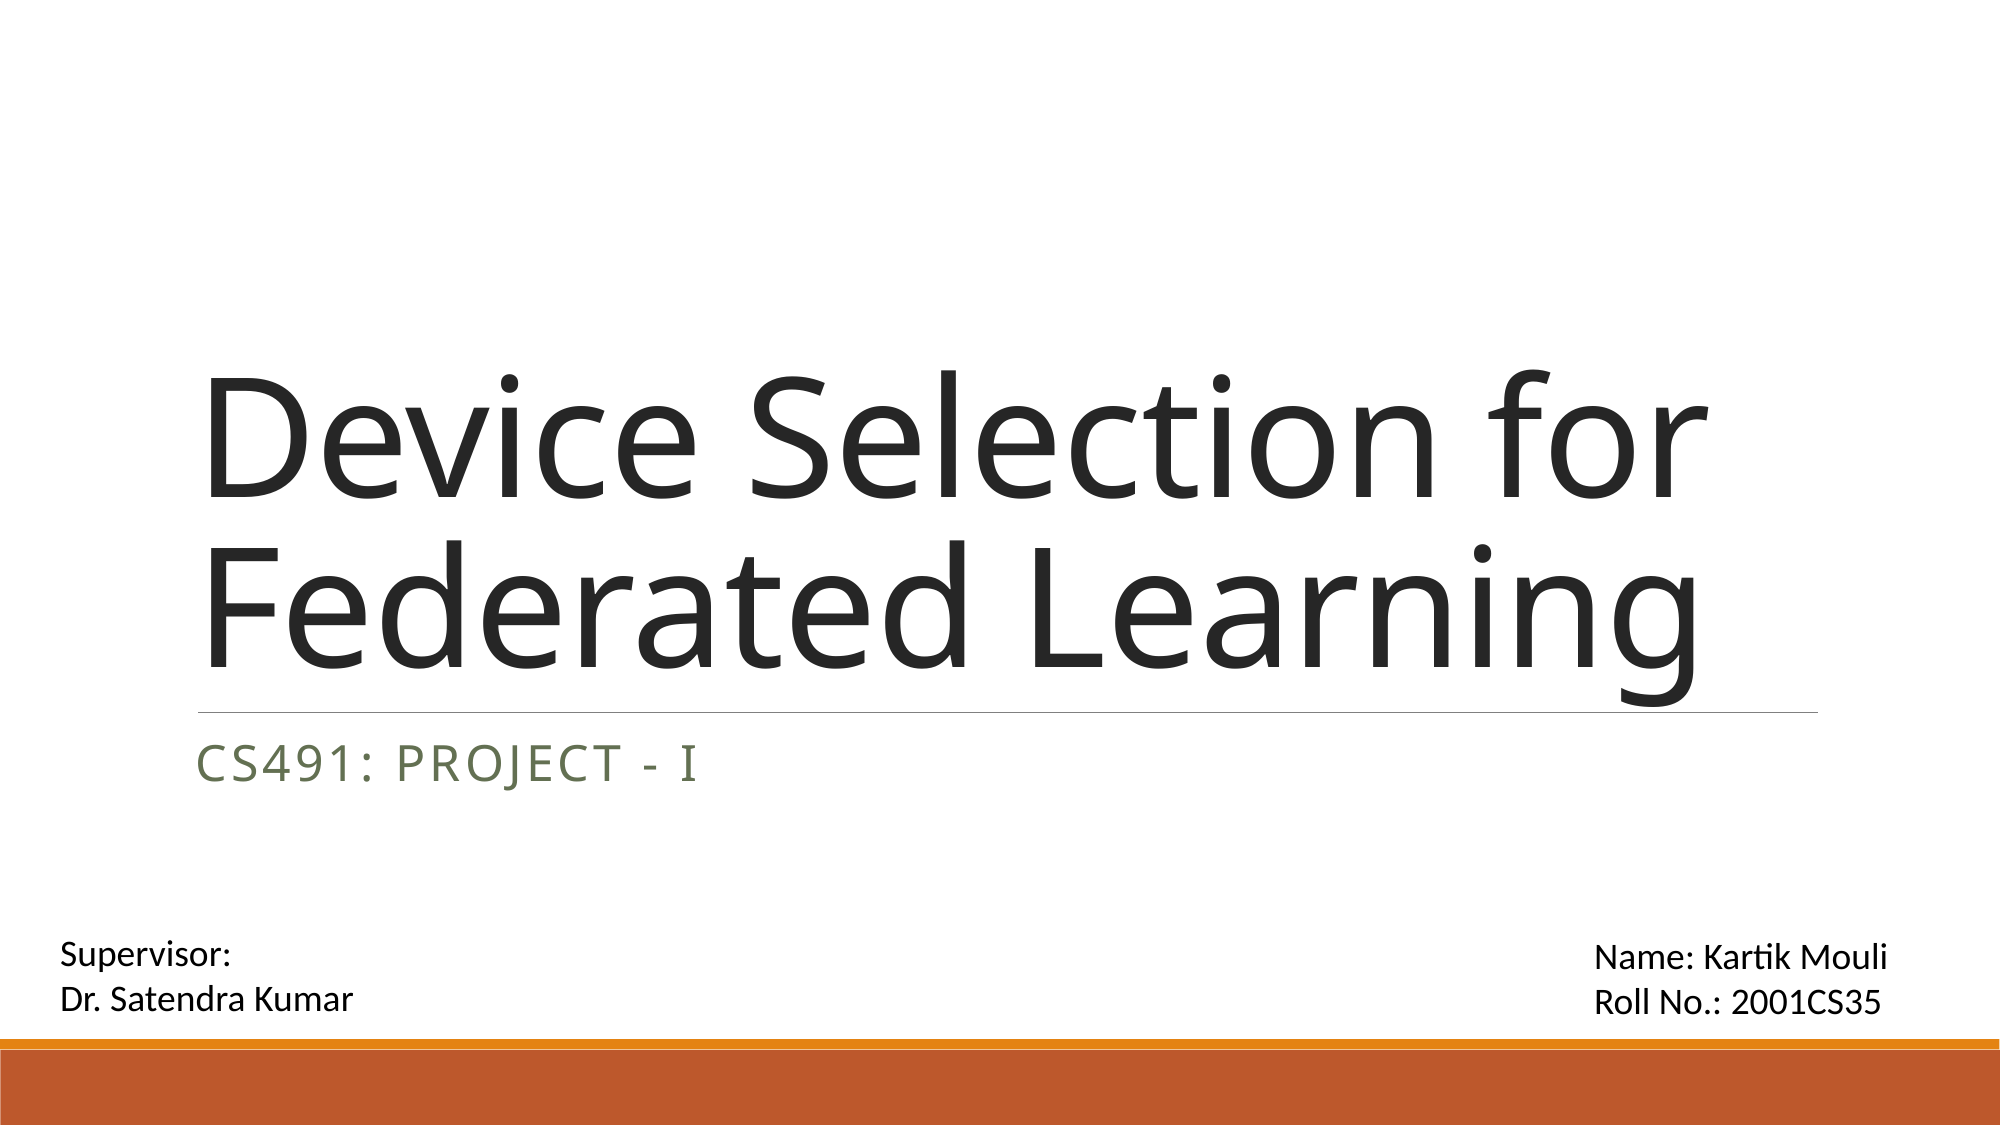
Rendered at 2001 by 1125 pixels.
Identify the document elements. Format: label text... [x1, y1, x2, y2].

title Device Selection for Federated Learning [180, 124, 1830, 710]
subtitle CS491: Project - I [180, 730, 1831, 919]
text_box Name: Kartik Mouli Roll No.: 2001CS35 [1579, 924, 1904, 1075]
text_box Supervisor: Dr. Satendra Kumar [45, 921, 415, 1026]
